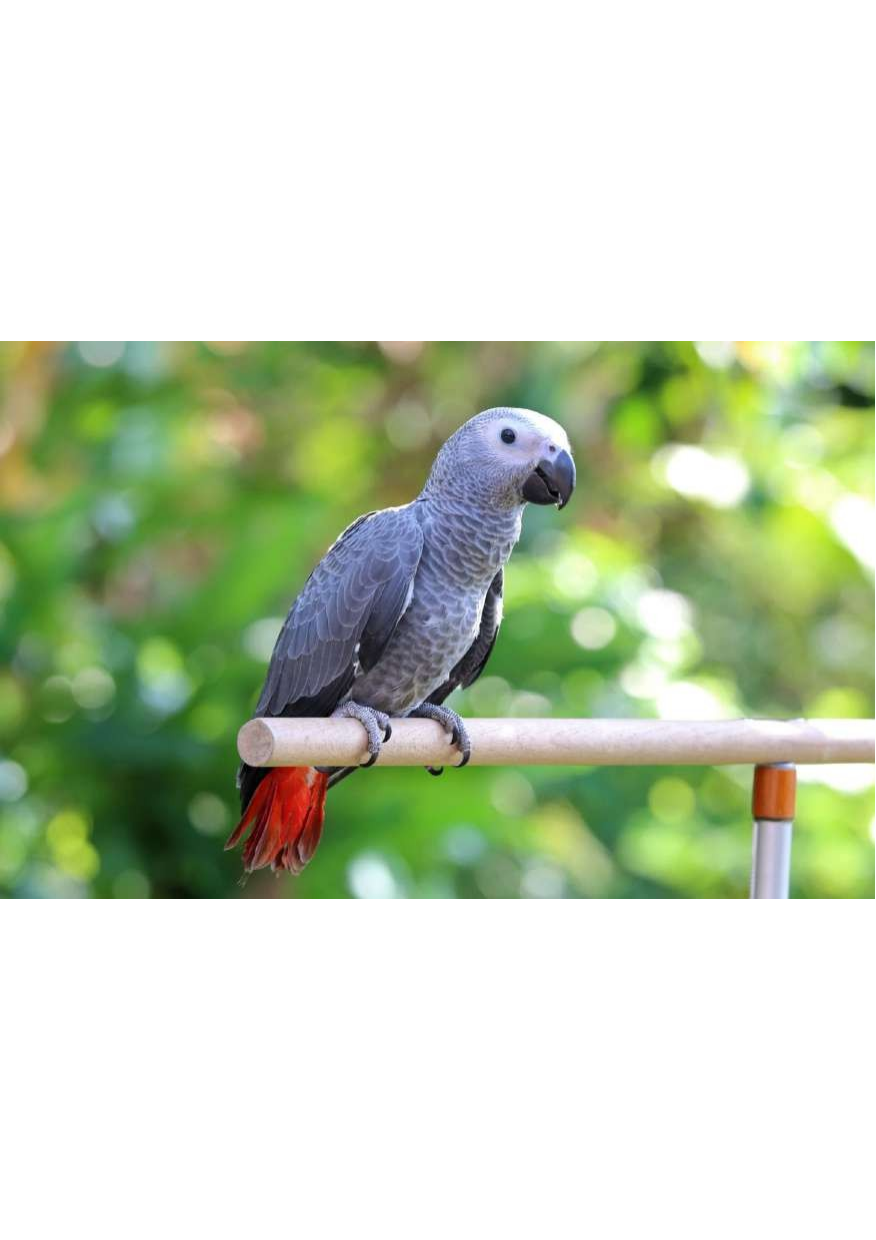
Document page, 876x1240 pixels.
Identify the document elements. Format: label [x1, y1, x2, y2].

picture [0, 341, 875, 899]
